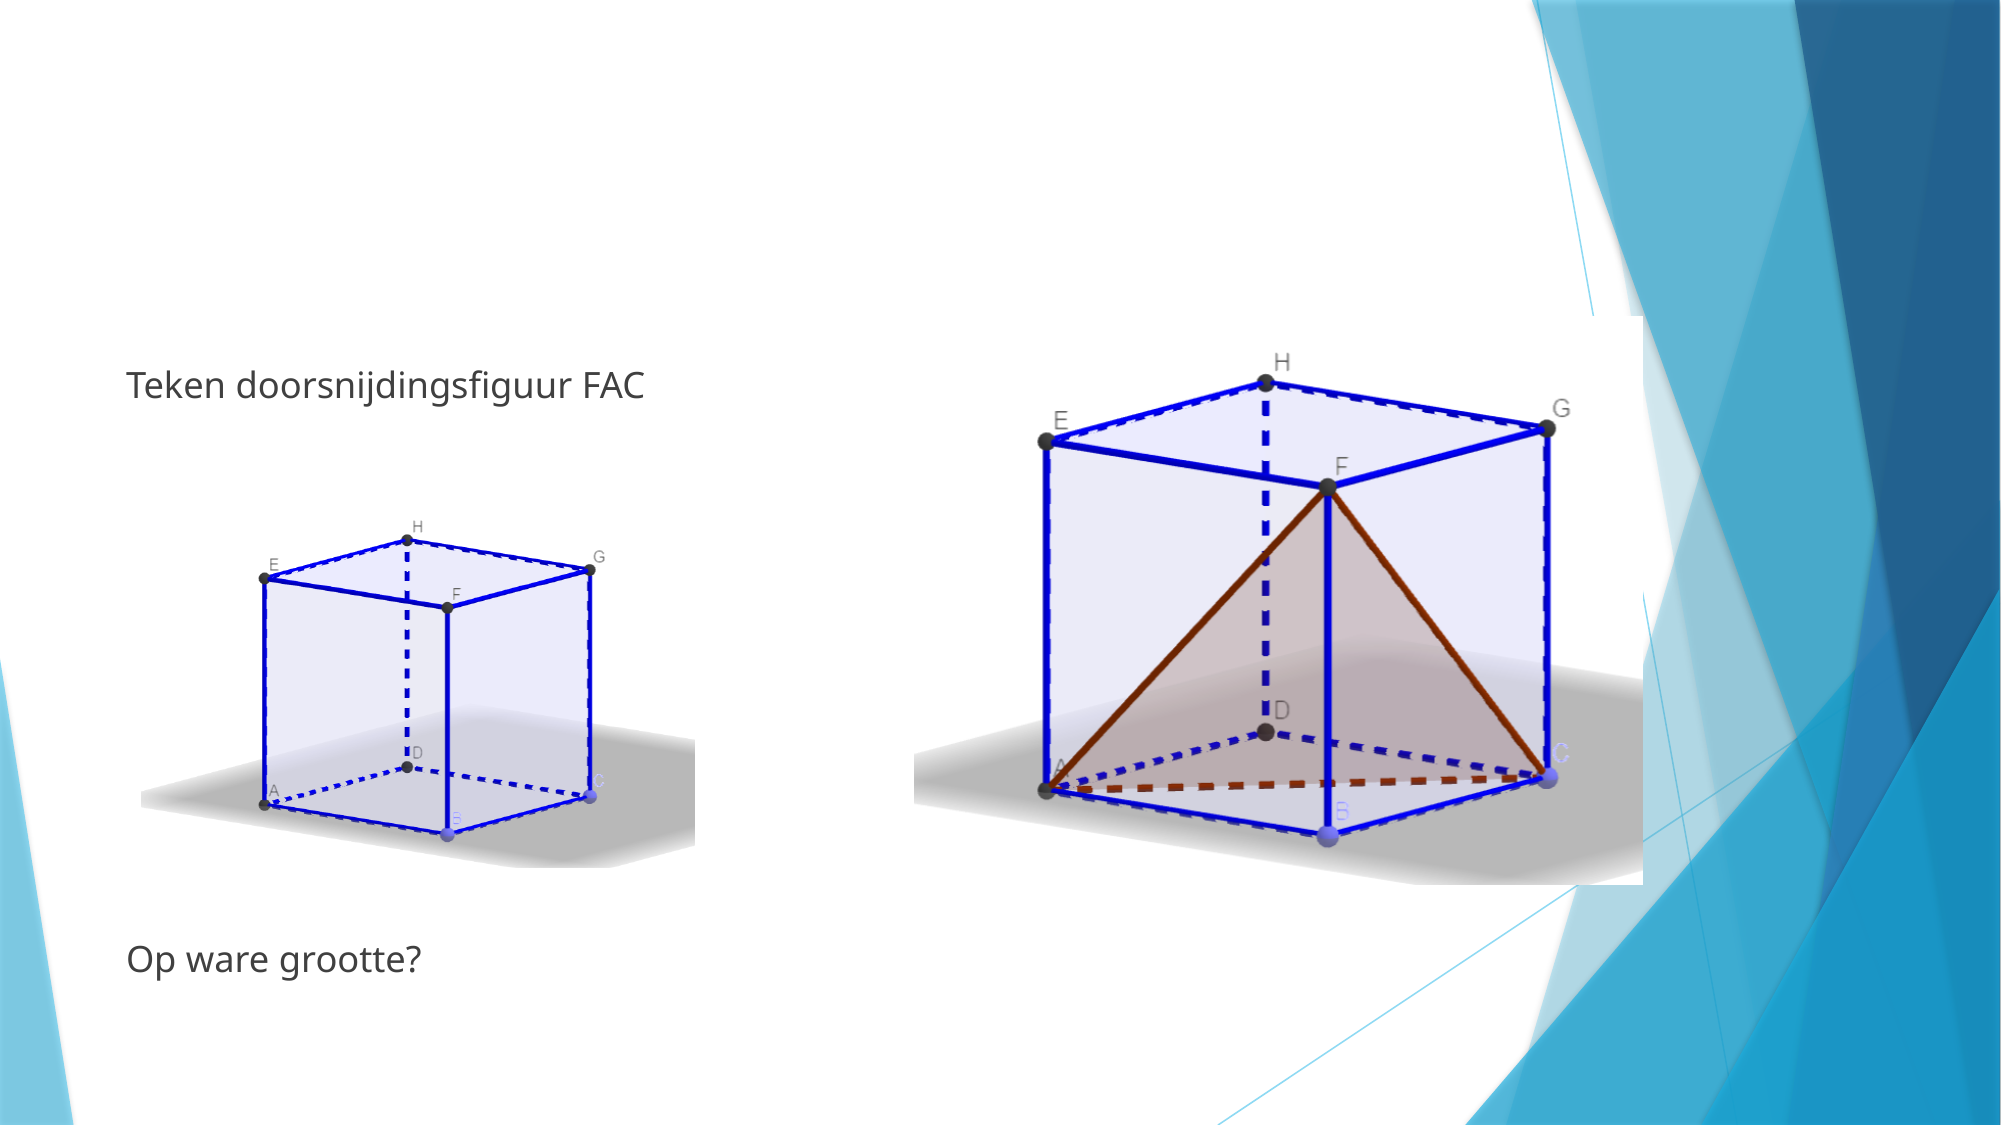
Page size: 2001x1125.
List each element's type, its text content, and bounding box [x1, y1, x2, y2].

picture [141, 515, 696, 868]
picture [913, 316, 1644, 885]
list Teken doorsnijdingsfiguur FAC Op ware grootte? [111, 354, 1522, 992]
